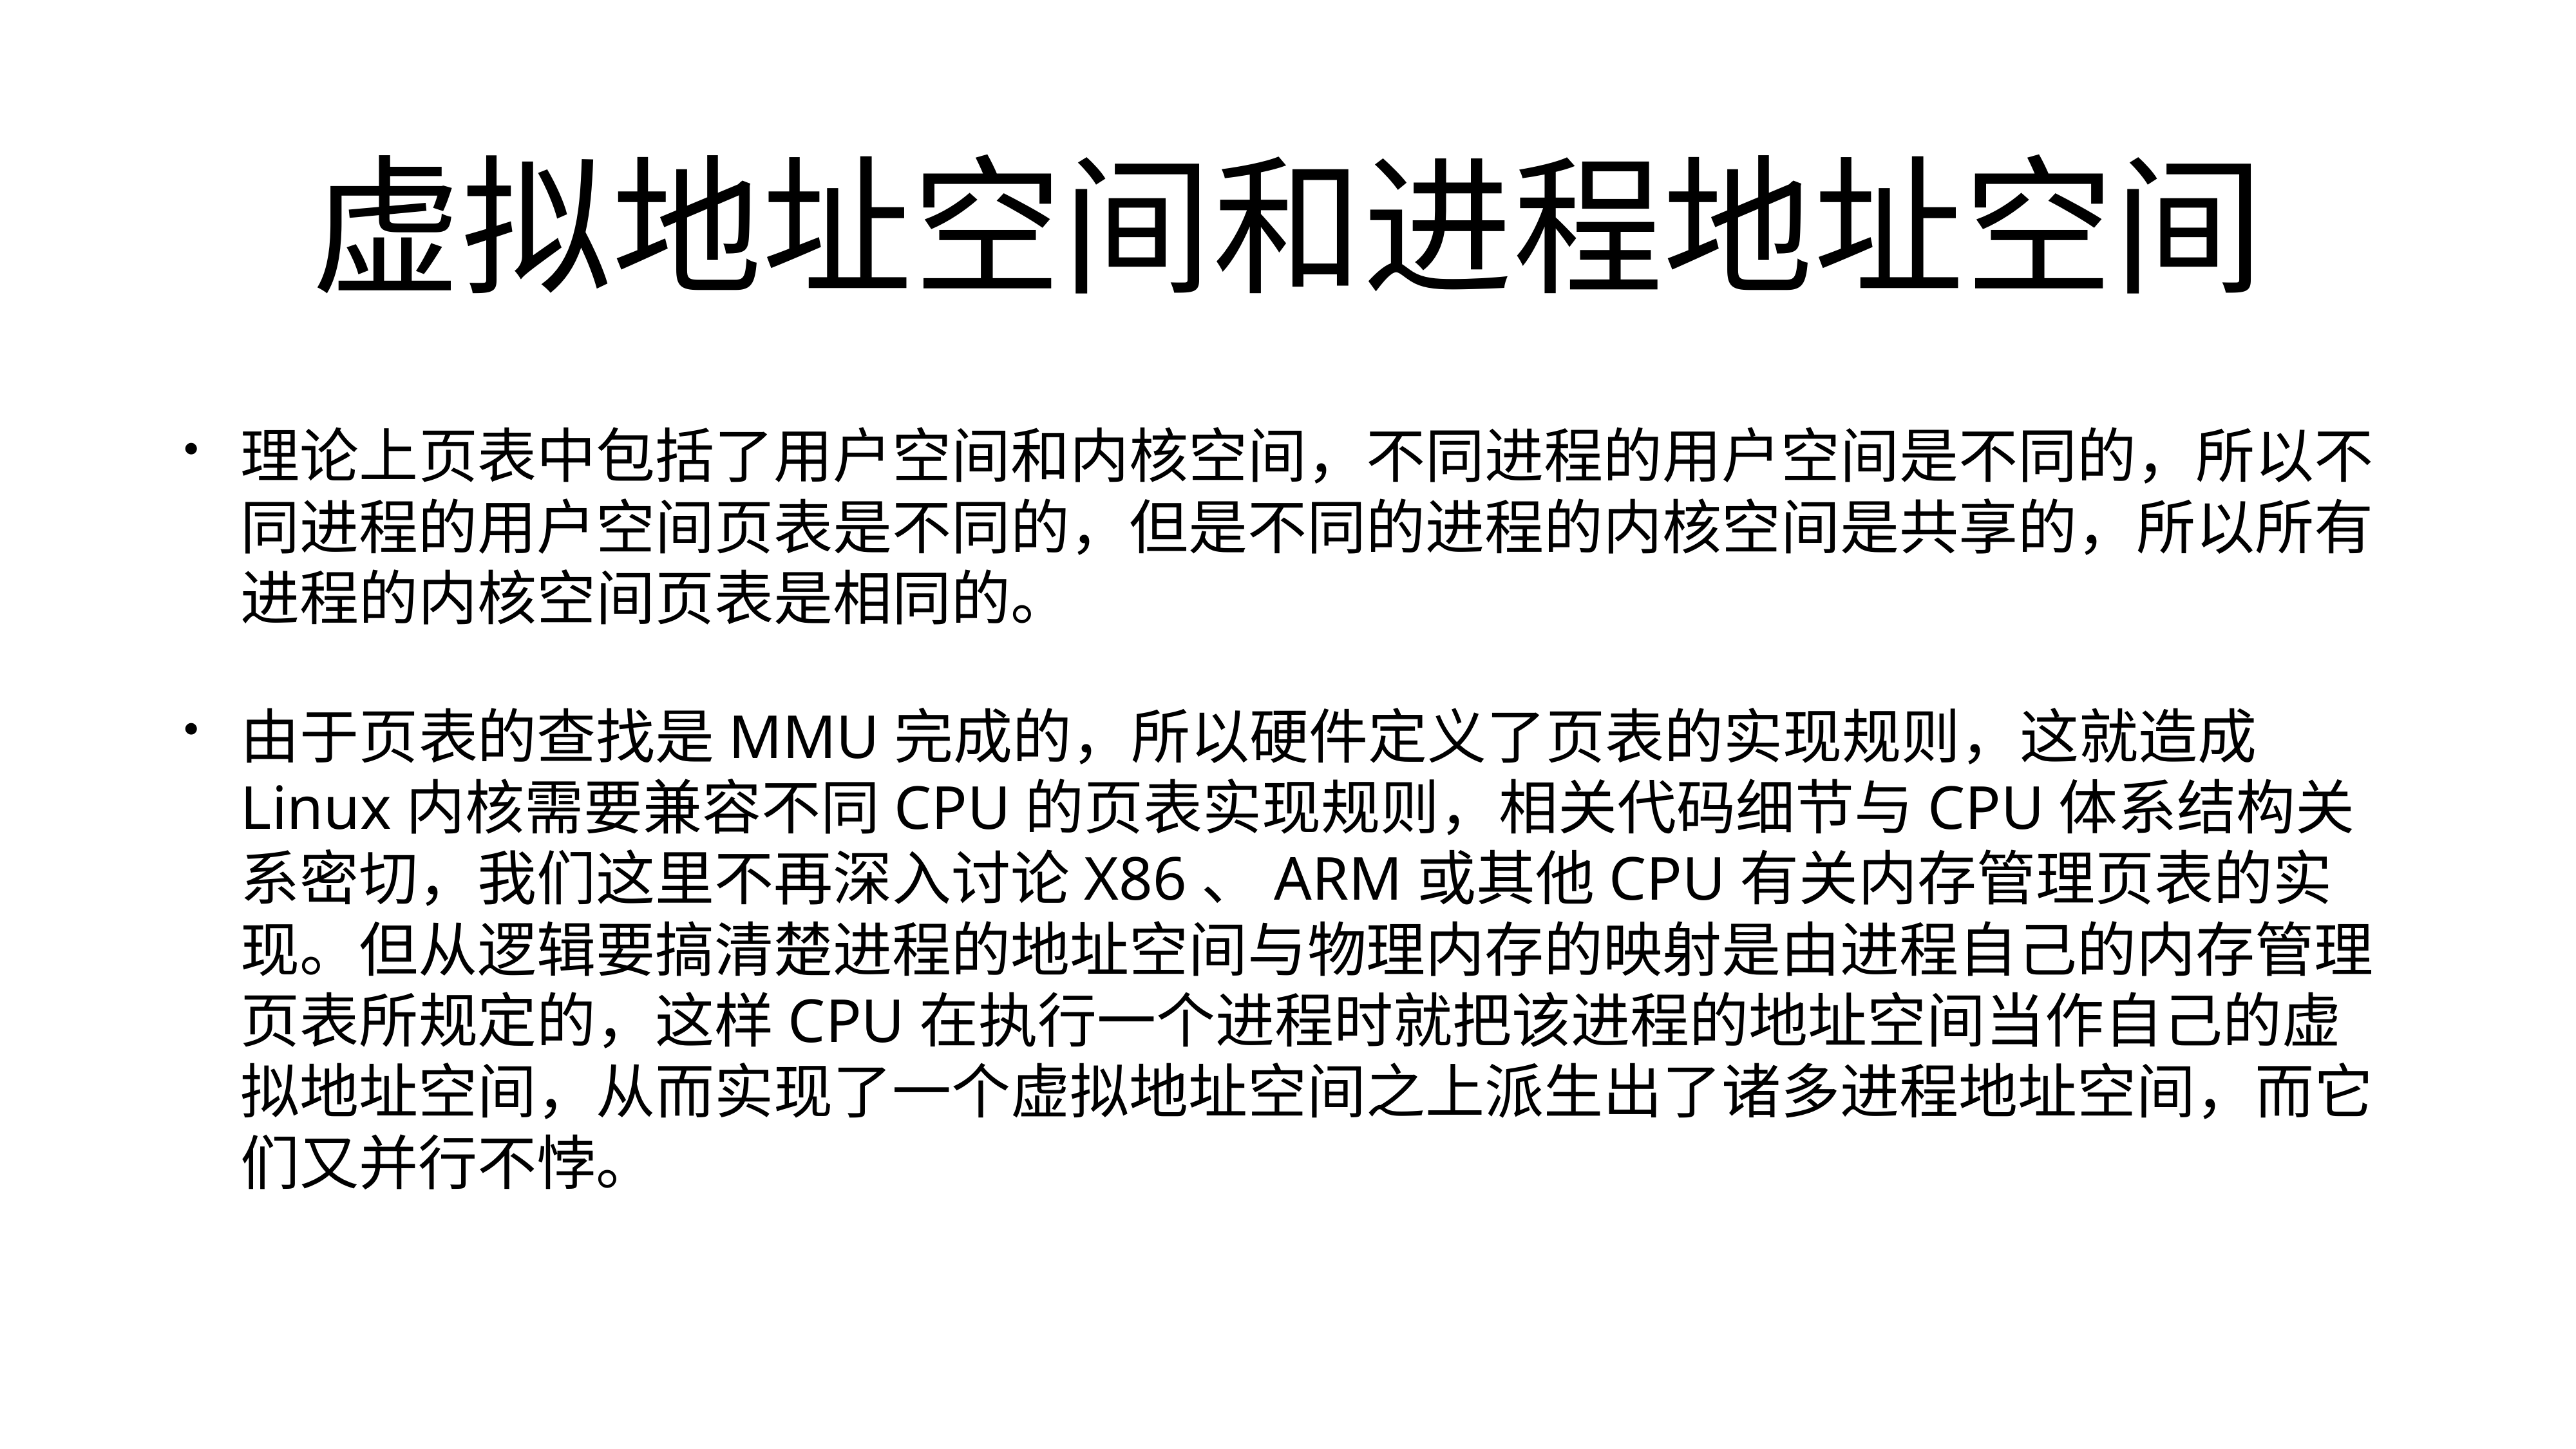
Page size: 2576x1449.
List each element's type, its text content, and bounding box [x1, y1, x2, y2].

list 理论上页表中包括了用户空间和内核空间，不同进程的用户空间是不同的，所以不同进程的用户空间页表是不同的，但是不同的进程的内核空间是共享的，所以所有进程的内核空间页表是相同的。 由于页表的查找是MMU完成的，所以硬件定义了页表的实现规则，这就造成Linux内核需要兼容不同CPU的页表实现规则，相关代码细节与CPU体系结构关系密切，我们这里不再深入讨论X86、ARM或其他CPU有关内存管理页表的实现。但从逻辑要搞清楚进程的地址空间与物理内存的映射是由进程自己的内存管理页表所规定的，这样CPU在执行一个进程时就把该进程的地址空间当作自己的虚拟地址空间，从而实现了一个虚拟地址空间之上派生出了诸多进程地址空间，而它们又并行不悖。 [178, 341, 2398, 1273]
title 虚拟地址空间和进程地址空间 [178, 100, 2398, 341]
